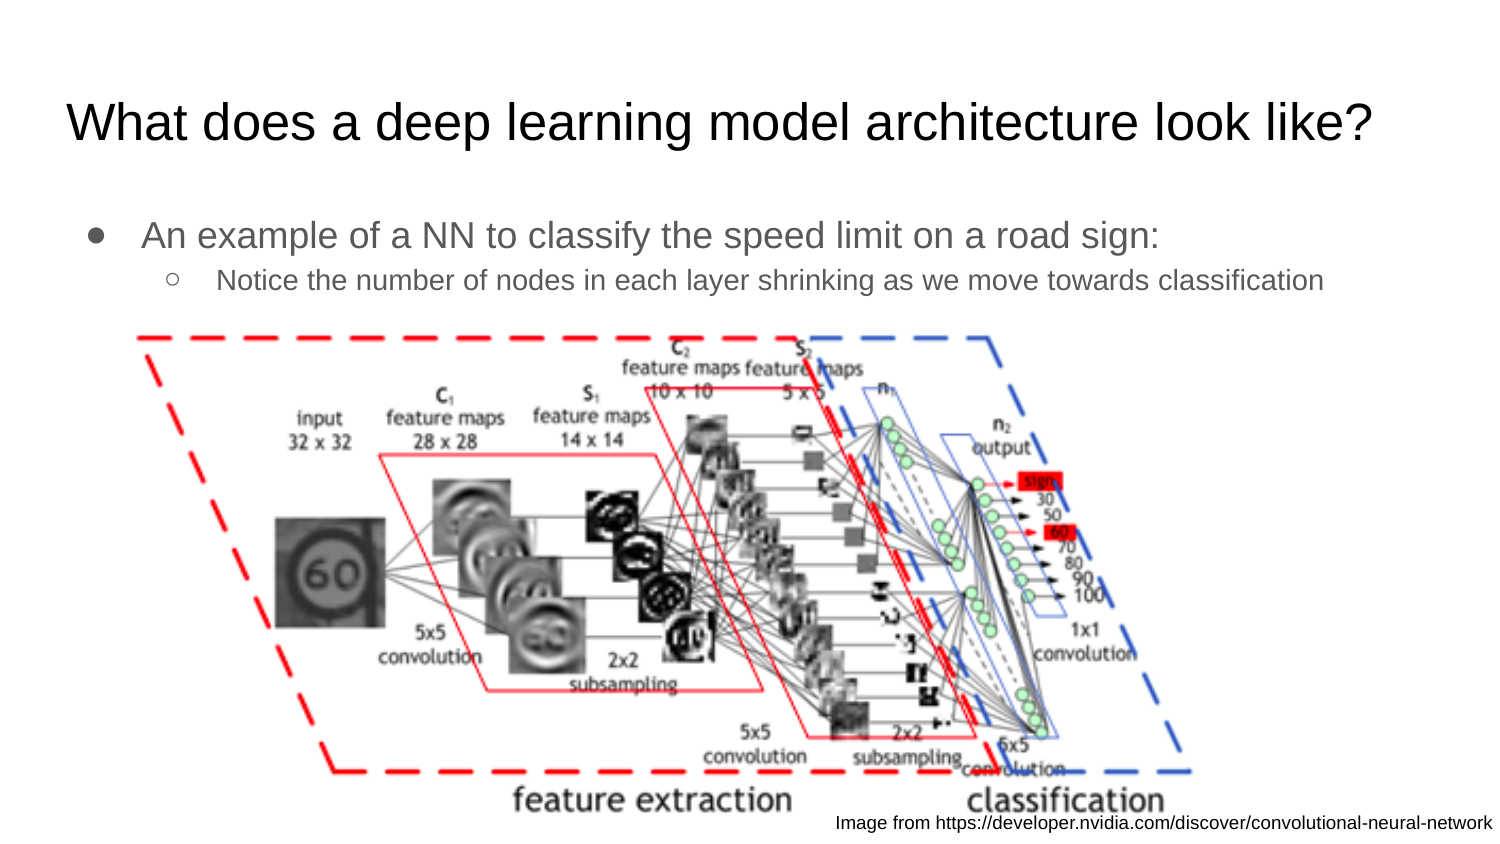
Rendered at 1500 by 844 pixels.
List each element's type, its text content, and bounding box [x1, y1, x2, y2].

text_box Image from https://developer.nvidia.com/discover/convolutional-neural-network [1305, 799, 1500, 844]
title What does a deep learning model architecture look like? [51, 72, 1449, 167]
list An example of a NN to classify the speed limit on a road sign: Notice the number of nodes in each layer shrinking as we move towards classification [51, 189, 1449, 750]
picture [115, 298, 1306, 837]
